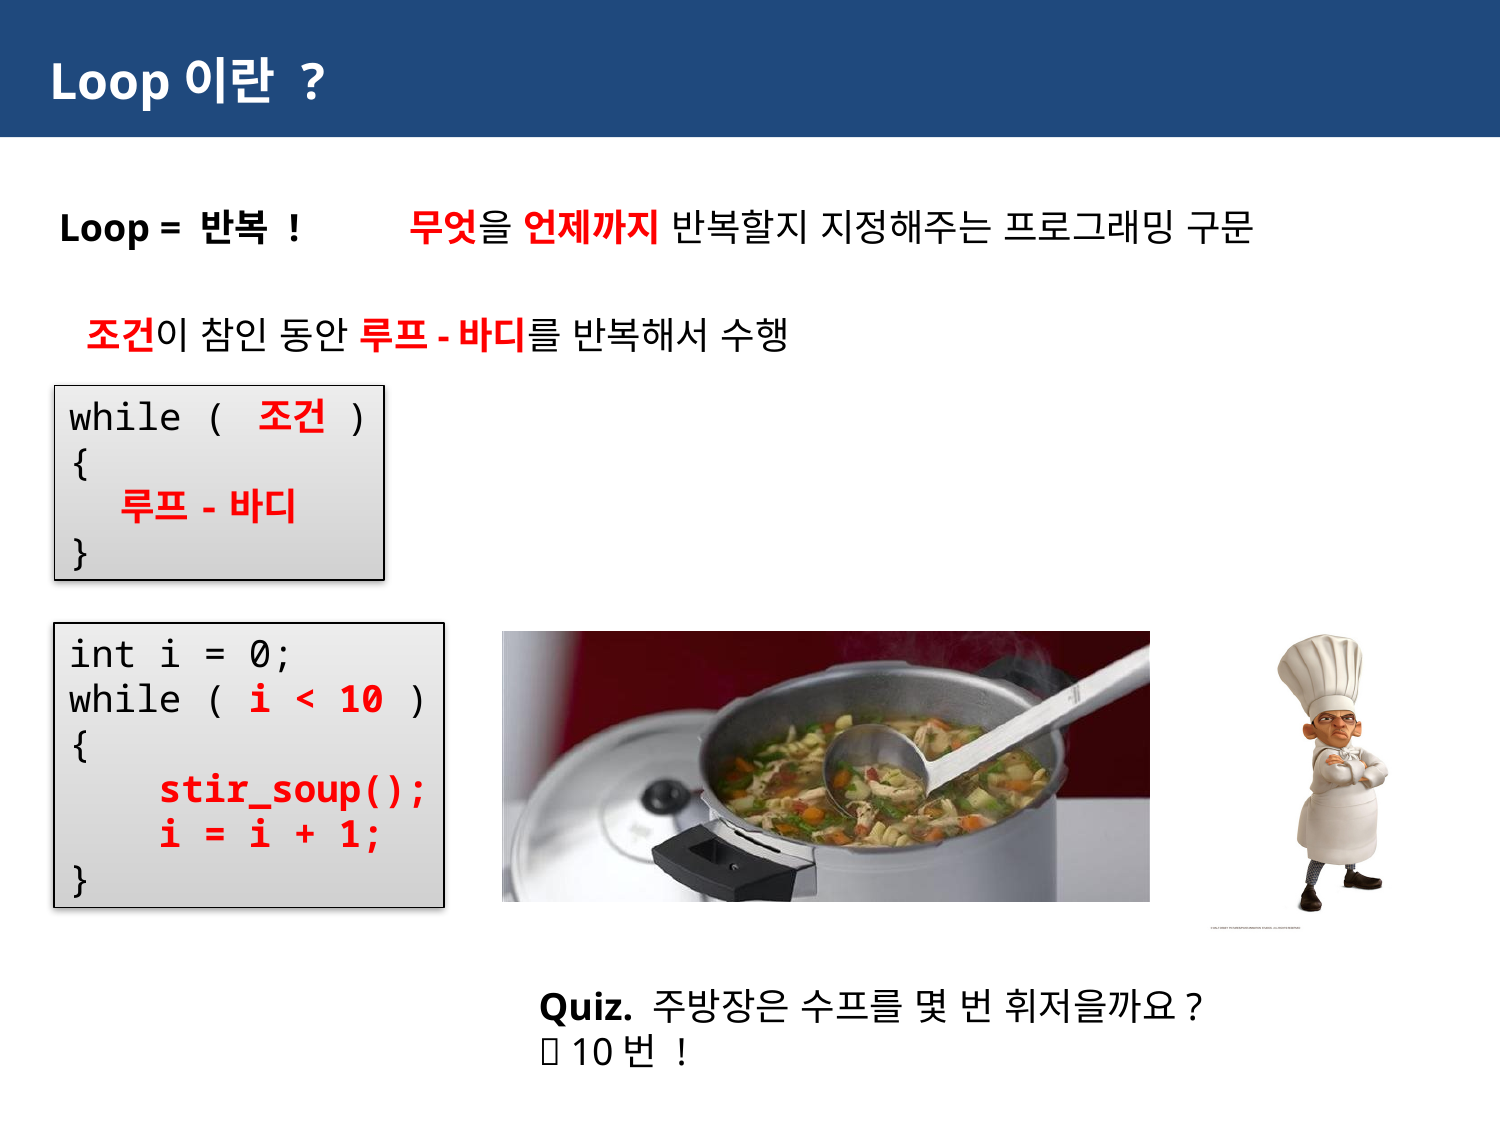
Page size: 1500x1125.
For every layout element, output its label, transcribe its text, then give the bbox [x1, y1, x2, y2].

text_box 무엇을 언제까지 반복할지 지정해주는 프로그래밍 구문 [394, 196, 1271, 256]
picture [502, 631, 1151, 902]
text_box [0, 0, 1500, 139]
text_box int i = 0; while ( i < 10 ) { stir_soup(); i = i + 1; } [53, 622, 445, 908]
text_box Loop이란 ? [34, 42, 340, 118]
text_box while ( 조건 ) { 루프-바디 } [54, 385, 385, 581]
text_box 조건이 참인 동안 루프-바디를 반복해서 수행 [71, 304, 806, 365]
text_box Quiz. 주방장은 수프를 몇 번 휘저을까요?  10번 ! [523, 975, 1218, 1081]
text_box Loop = 반복 ! [43, 196, 315, 256]
picture [1206, 573, 1469, 933]
